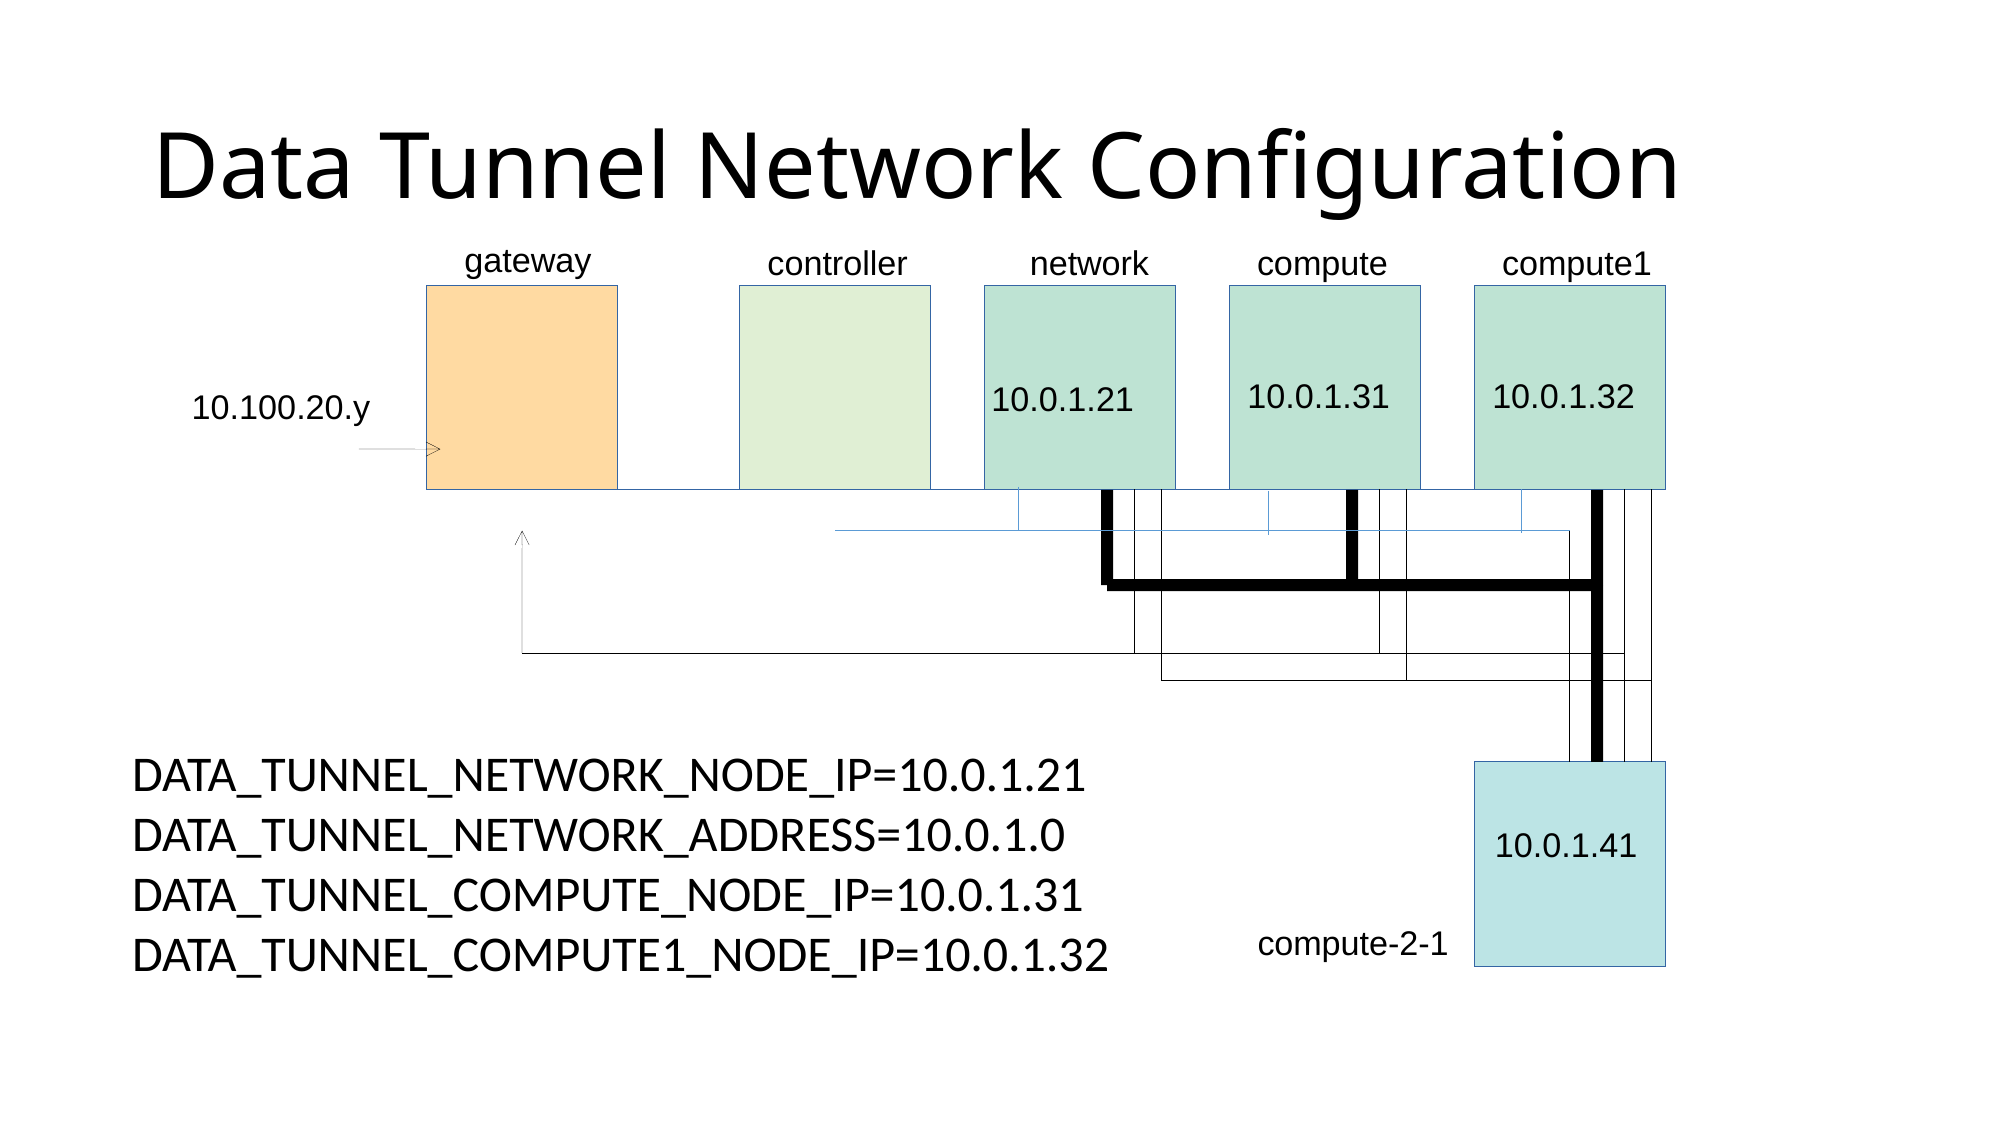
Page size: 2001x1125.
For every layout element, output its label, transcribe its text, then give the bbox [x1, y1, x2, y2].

text_box [514, 530, 530, 654]
text_box network [1016, 234, 1163, 289]
text_box gateway [450, 231, 605, 286]
text_box controller [754, 234, 922, 289]
text_box 10.100.20.y [178, 378, 384, 433]
text_box 10.0.1.21 [978, 370, 1148, 425]
text_box [426, 285, 618, 490]
text_box 10.0.1.31 [1234, 367, 1404, 422]
text_box 10.0.1.41 [1481, 816, 1651, 871]
text_box compute-2-1 [1244, 914, 1463, 969]
text_box DATA_TUNNEL_NETWORK_NODE_IP=10.0.1.21 DATA_TUNNEL_NETWORK_ADDRESS=10.0.1.0 DATA_TUNNEL_COMPUTE_NODE_IP=10.0.1.31 DATA_TUNNEL_COMPUTE1_NODE_IP=10.0.1.32 [117, 733, 1217, 989]
text_box [1474, 285, 1666, 490]
text_box [739, 285, 931, 489]
text_box [1474, 761, 1666, 967]
text_box [1229, 285, 1421, 489]
text_box [358, 441, 441, 457]
text_box compute [1243, 234, 1402, 289]
text_box 10.0.1.32 [1478, 367, 1649, 422]
text_box compute1 [1488, 234, 1666, 289]
title Data Tunnel Network Configuration [137, 59, 1863, 278]
text_box [984, 285, 1176, 489]
